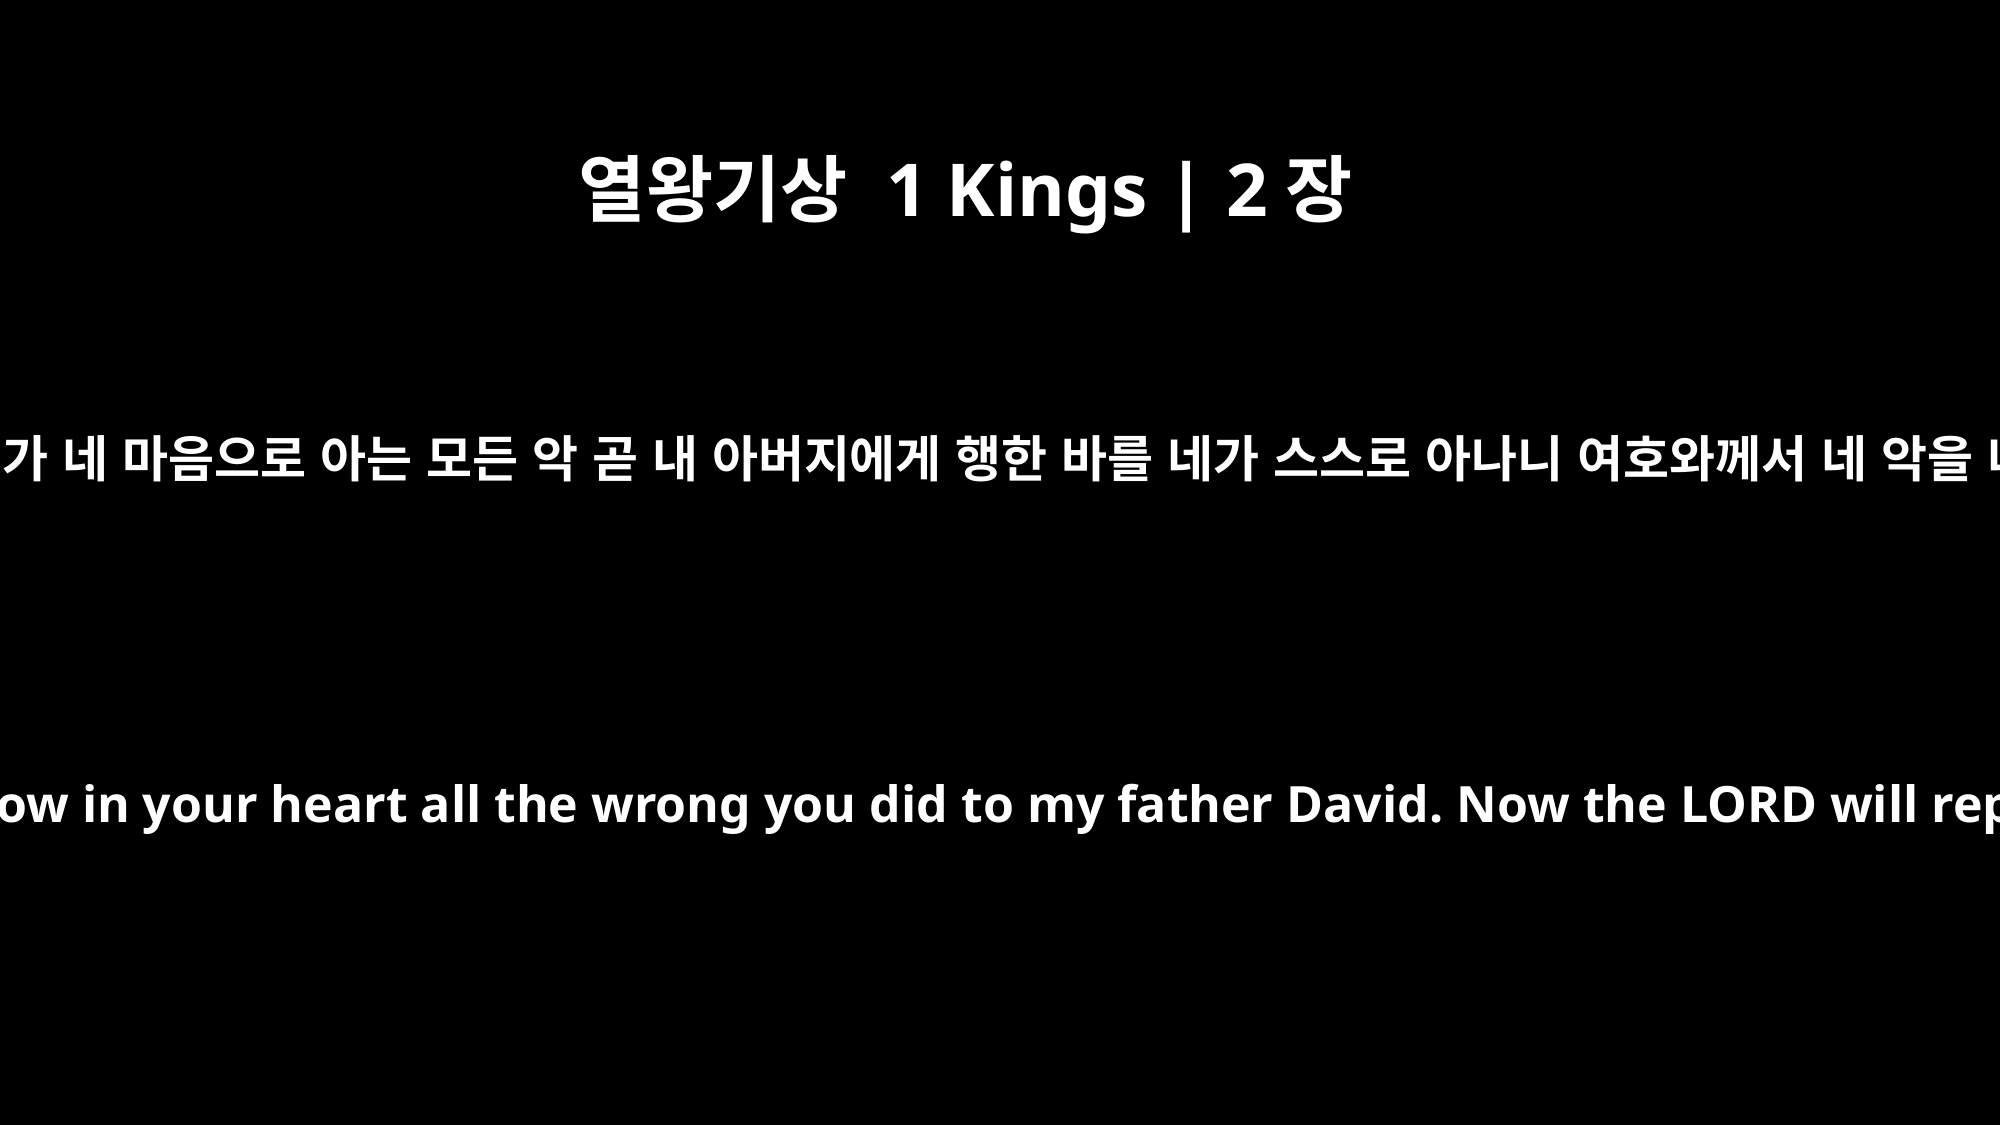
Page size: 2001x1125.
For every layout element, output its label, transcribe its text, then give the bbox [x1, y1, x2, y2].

text_box 열왕기상 1 Kings | 2장 [564, 136, 1368, 239]
text_box 44 왕이 또 시므이에게 이르되 네가 네 마음으로 아는 모든 악 곧 내 아버지에게 행한 바를 네가 스스로 아나니 여호와께서 네 악을 네 머리로 돌려보내시리라 [0, 359, 2000, 495]
text_box The king also said to Shimei, "You know in your heart all the wrong you did to my father David. Now the LORD will repay you for your wrongdoing. [0, 764, 2000, 840]
